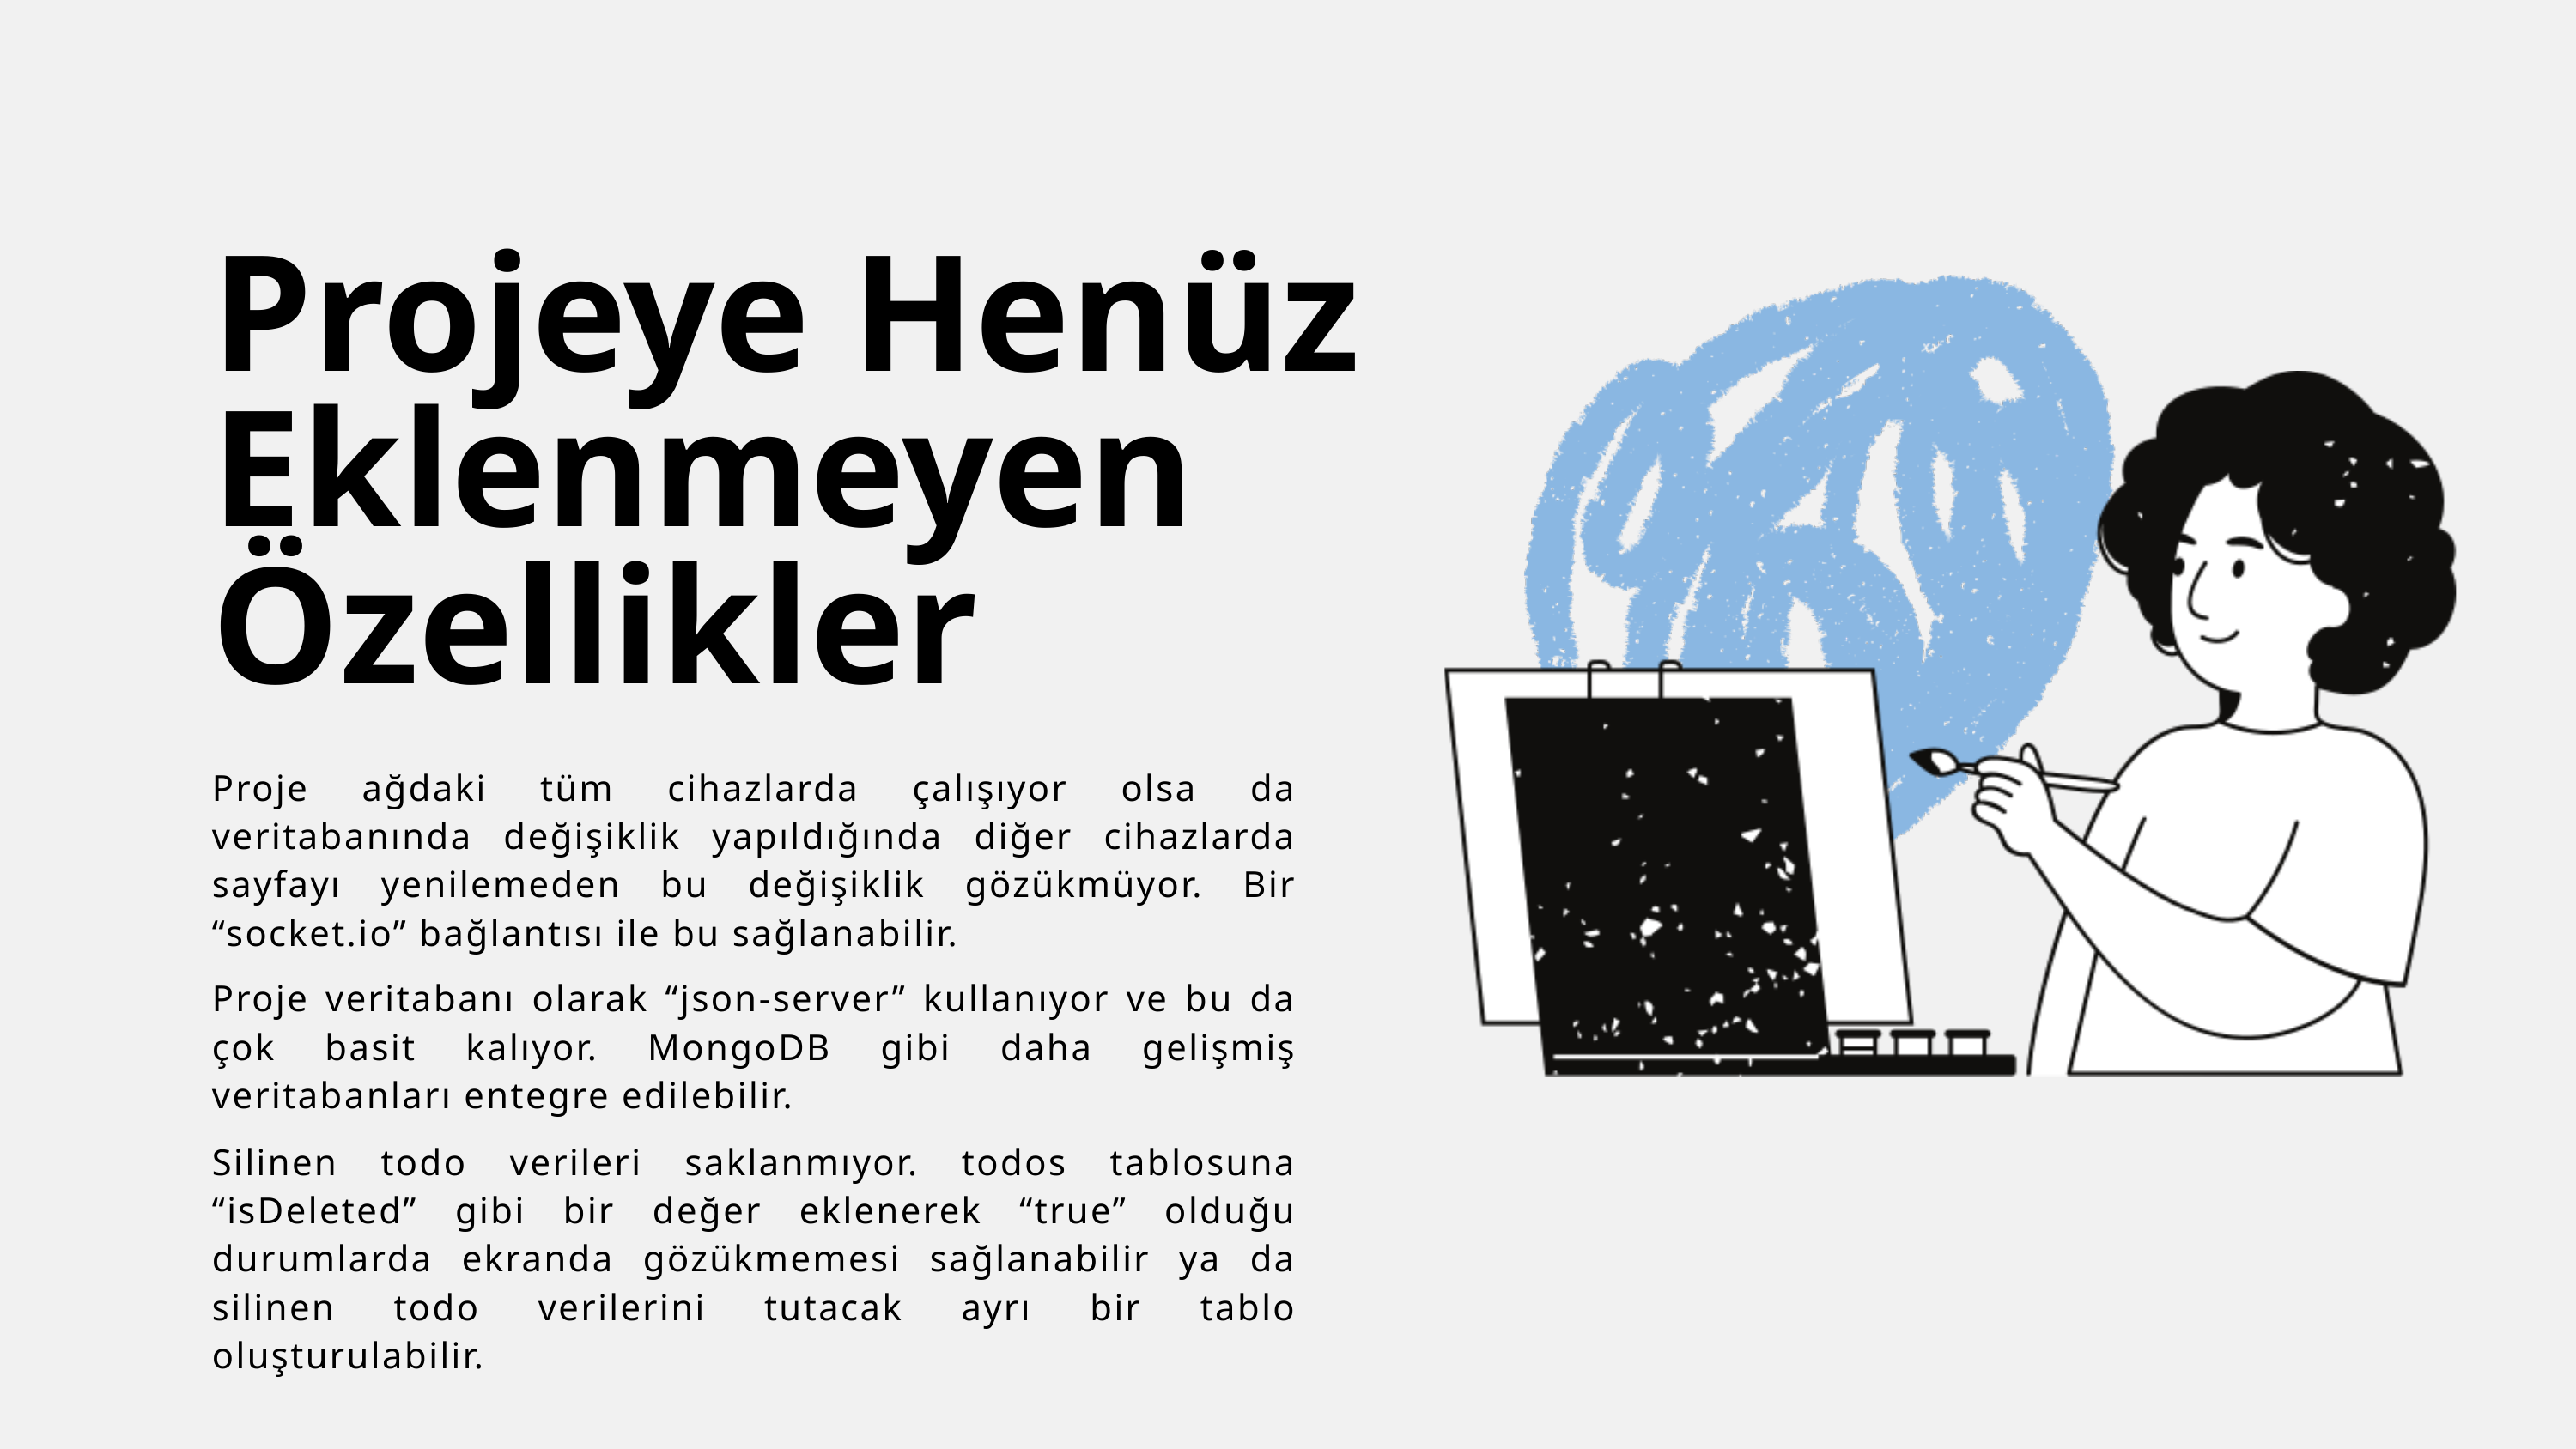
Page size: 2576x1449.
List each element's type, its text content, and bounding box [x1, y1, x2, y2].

text_box Proje veritabanı olarak “json-server” kullanıyor ve bu da çok basit kalıyor. MongoDB gibi daha gelişmiş veritabanları entegre edilebilir. [211, 970, 1298, 1116]
text_box Proje ağdaki tüm cihazlarda çalışıyor olsa da veritabanında değişiklik yapıldığında diğer cihazlarda sayfayı yenilemeden bu değişiklik gözükmüyor. Bir “socket.io” bağlantısı ile bu sağlanabilir. [211, 760, 1298, 954]
text_box [1523, 274, 2117, 371]
text_box Projeye Henüz Eklenmeyen Özellikler [211, 246, 1445, 716]
text_box Silinen todo verileri saklanmıyor. todos tablosuna “isDeleted” gibi bir değer eklenerek “true” olduğu durumlarda ekranda gözükmemesi sağlanabilir ya da silinen todo verilerini tutacak ayrı bir tablo oluşturulabilir. [211, 1134, 1298, 1376]
text_box [1444, 371, 2457, 1077]
